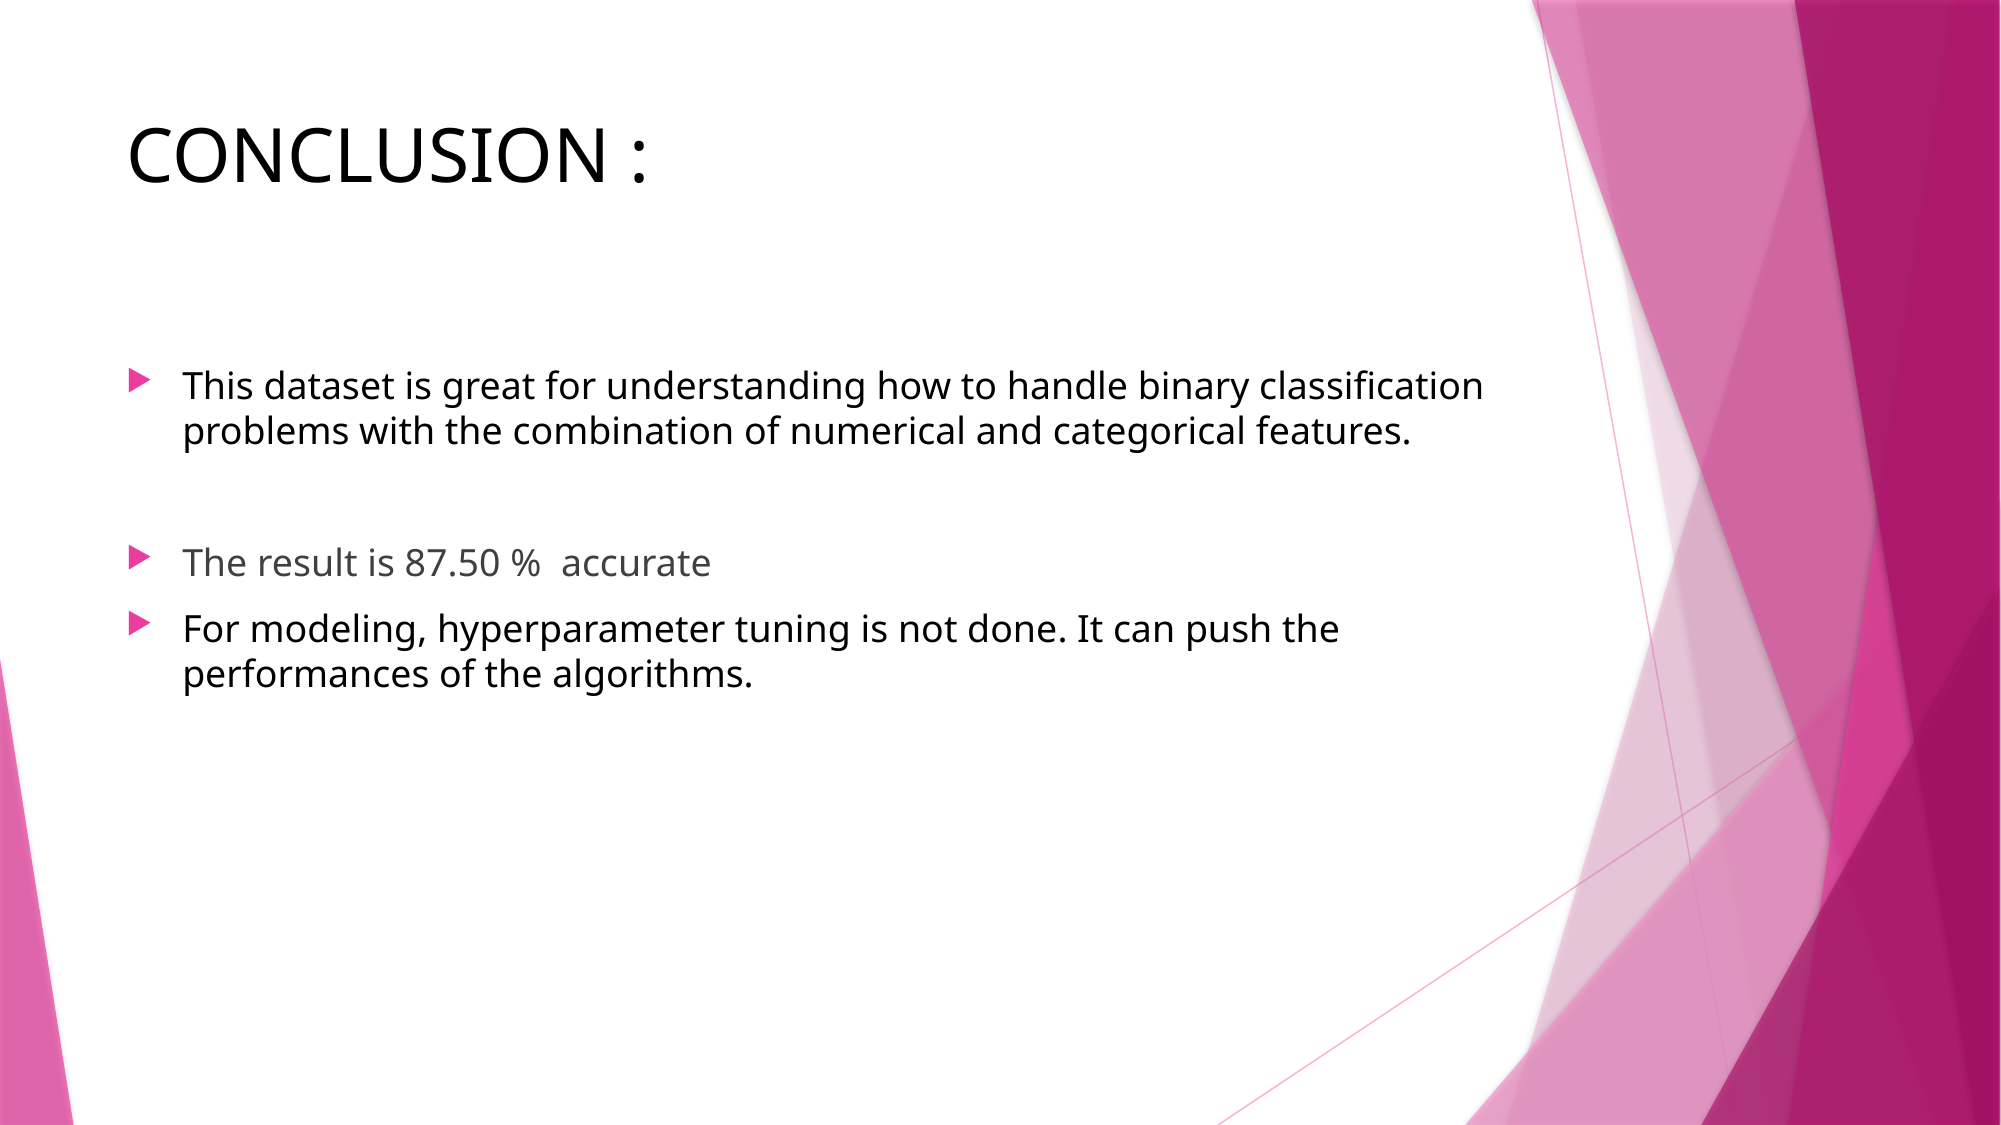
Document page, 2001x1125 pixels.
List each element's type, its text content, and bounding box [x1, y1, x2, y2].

title CONCLUSION : [111, 99, 1522, 317]
list This dataset is great for understanding how to handle binary classification problems with the combination of numerical and categorical features. The result is 87.50 % accurate For modeling, hyperparameter tuning is not done. It can push the performances of the algorithms. [111, 354, 1522, 992]
